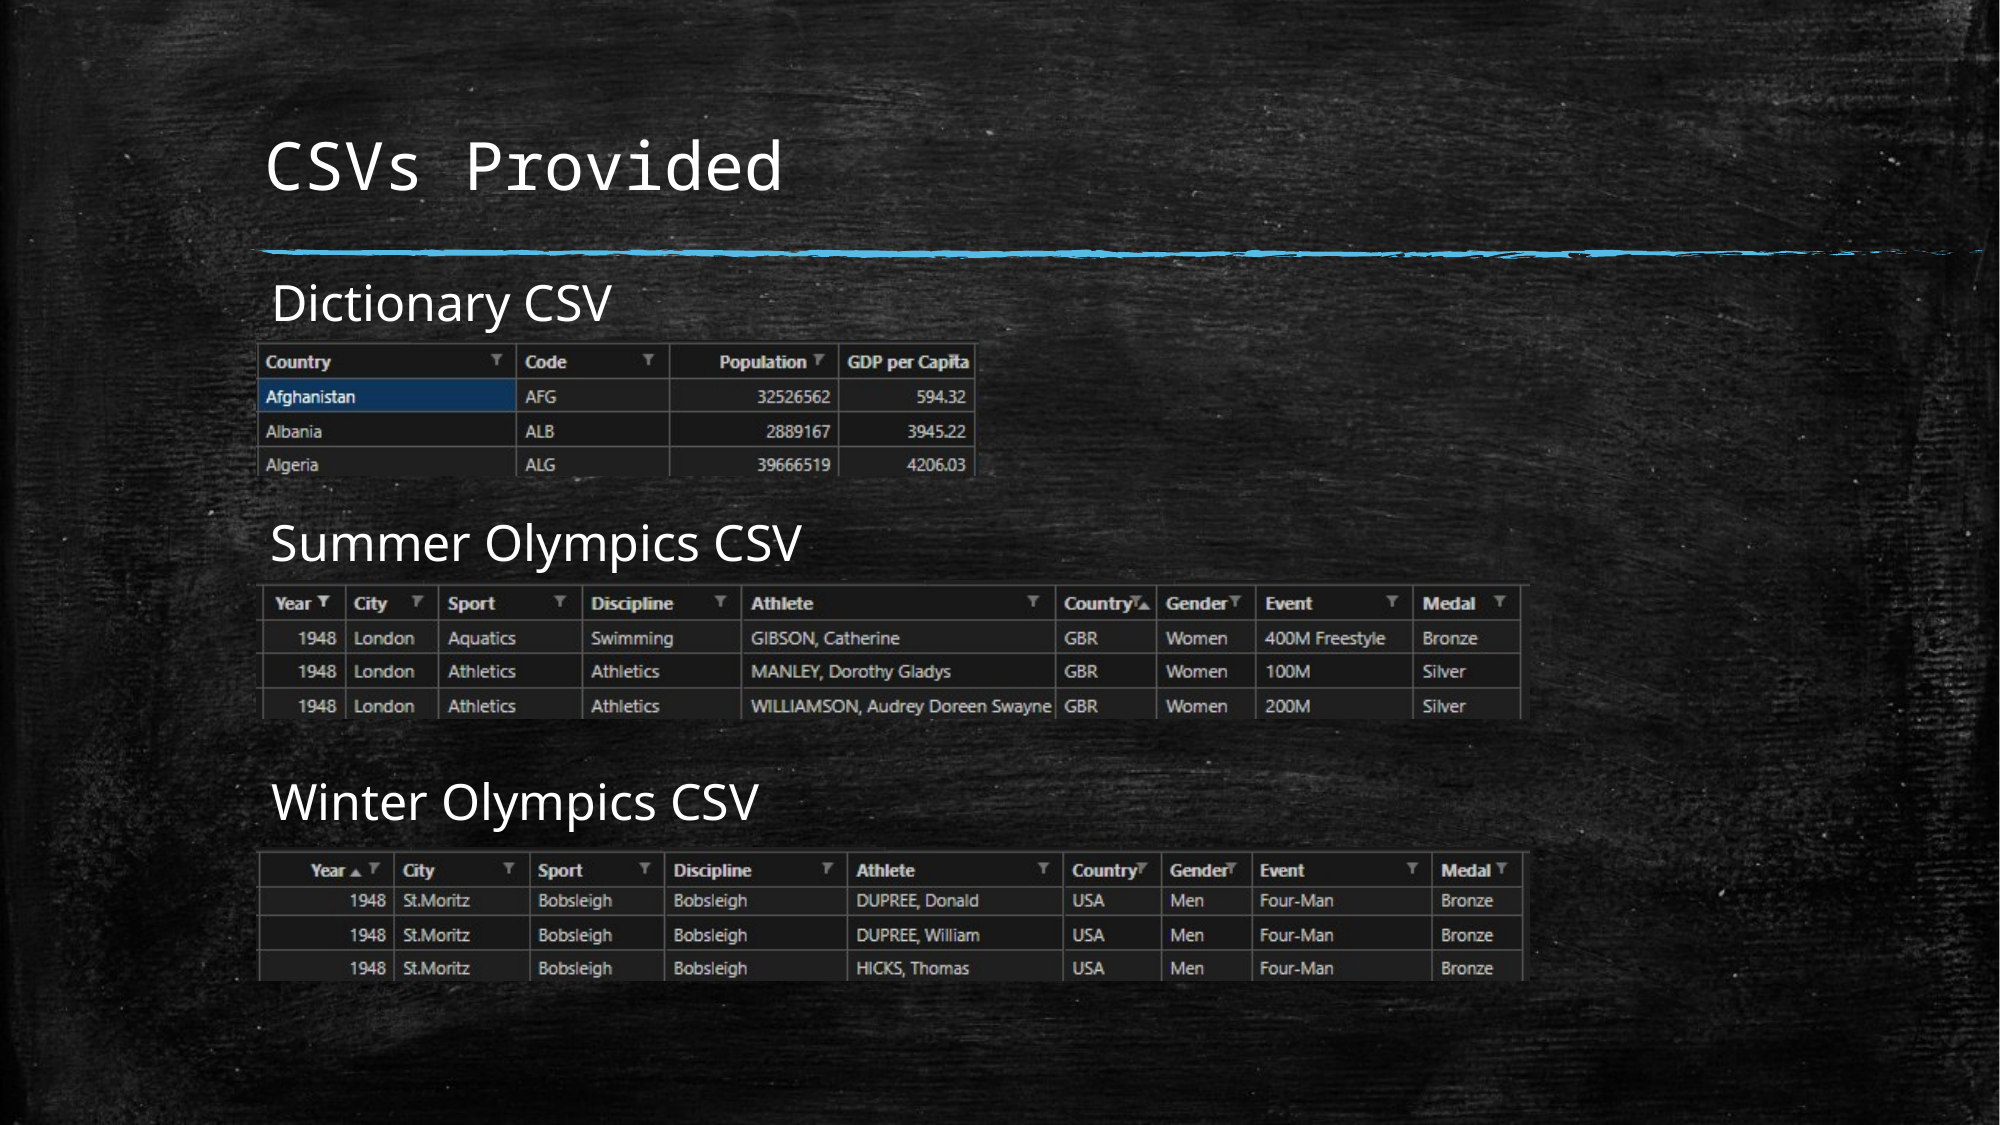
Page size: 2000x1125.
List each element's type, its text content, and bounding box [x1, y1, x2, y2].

picture [256, 340, 979, 476]
text_box Dictionary CSV [256, 271, 1002, 340]
text_box Winter Olympics CSV [256, 769, 775, 839]
picture [256, 580, 1530, 719]
picture [256, 847, 1530, 981]
text_box Summer Olympics CSV [256, 511, 1025, 580]
title CSVs Provided [249, 45, 1750, 213]
